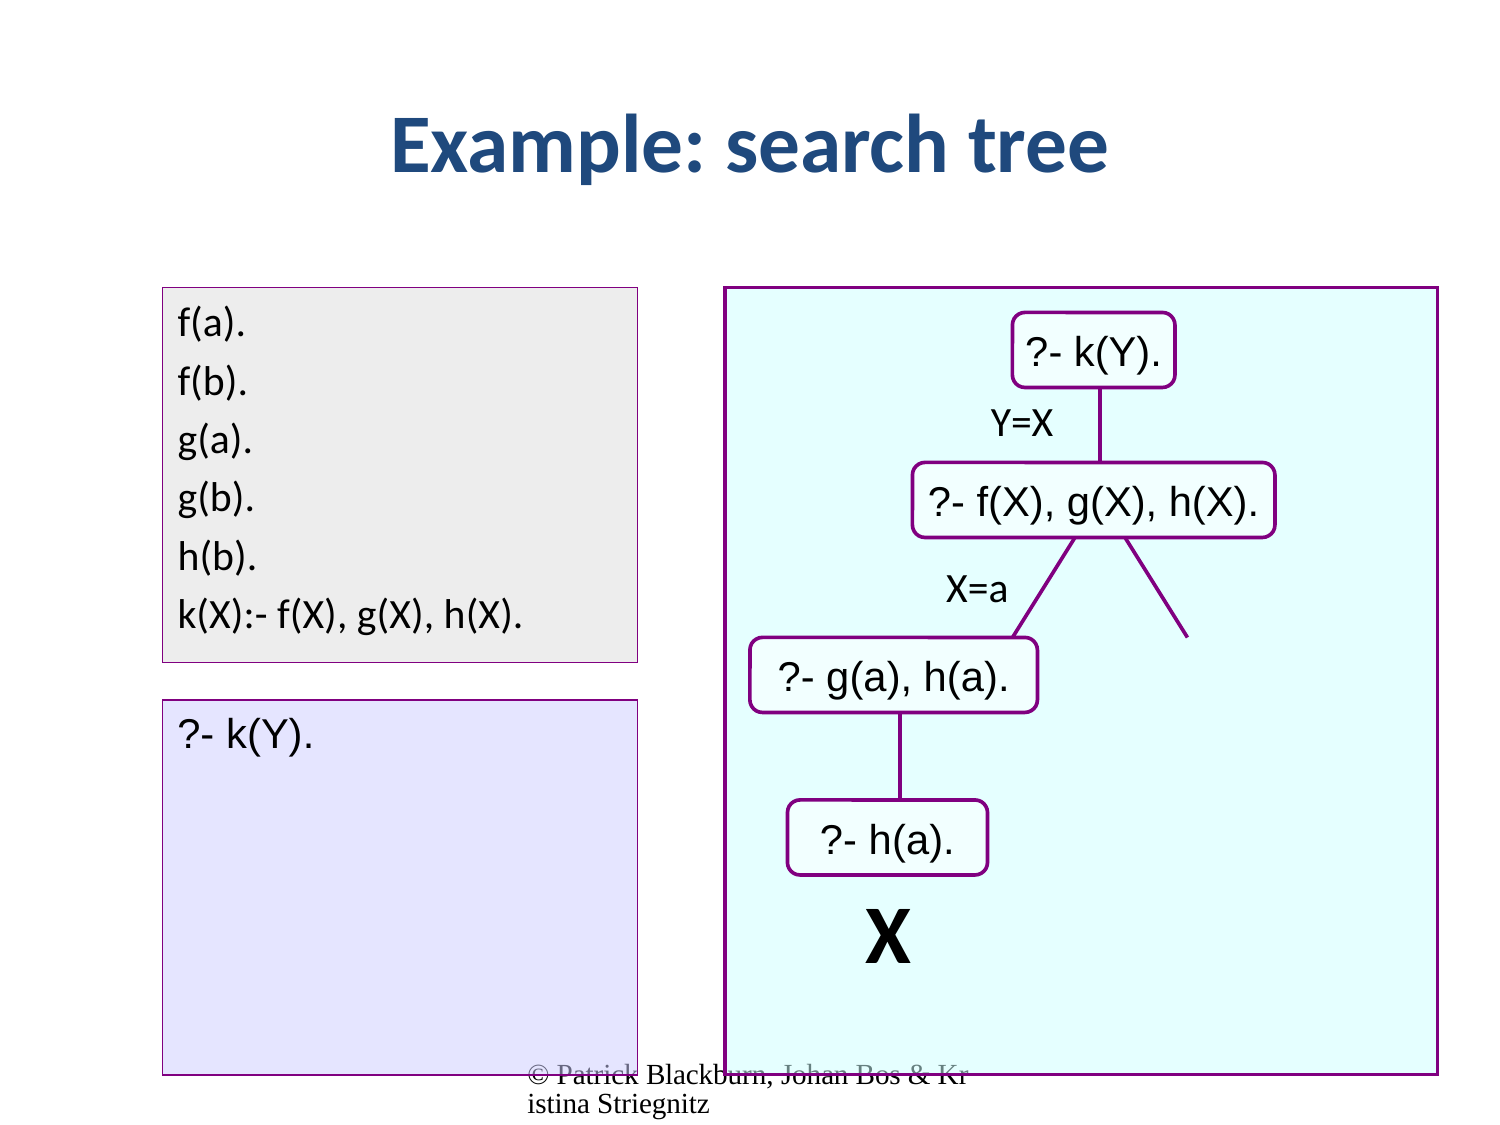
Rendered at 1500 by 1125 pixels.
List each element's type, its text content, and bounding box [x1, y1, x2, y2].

text_box ?- h(a). [787, 799, 988, 875]
text_box ?- k(Y). [162, 699, 638, 1075]
list f(a). f(b). g(a). g(b). h(b). k(X):- f(X), g(X), h(X). [162, 287, 638, 663]
text_box ?- k(Y). [1012, 312, 1175, 388]
text_box [725, 287, 1438, 1075]
text_box Y=X [976, 387, 1069, 453]
text_box X=a [931, 553, 1024, 618]
text_box ?- g(a), h(a). [749, 637, 1038, 713]
text_box ?- f(X), g(X), h(X). [912, 462, 1275, 538]
text_box X [850, 872, 926, 988]
title Example: search tree [75, 45, 1425, 233]
footer © Patrick Blackburn, Johan Bos & Kristina Striegnitz [512, 1042, 988, 1103]
